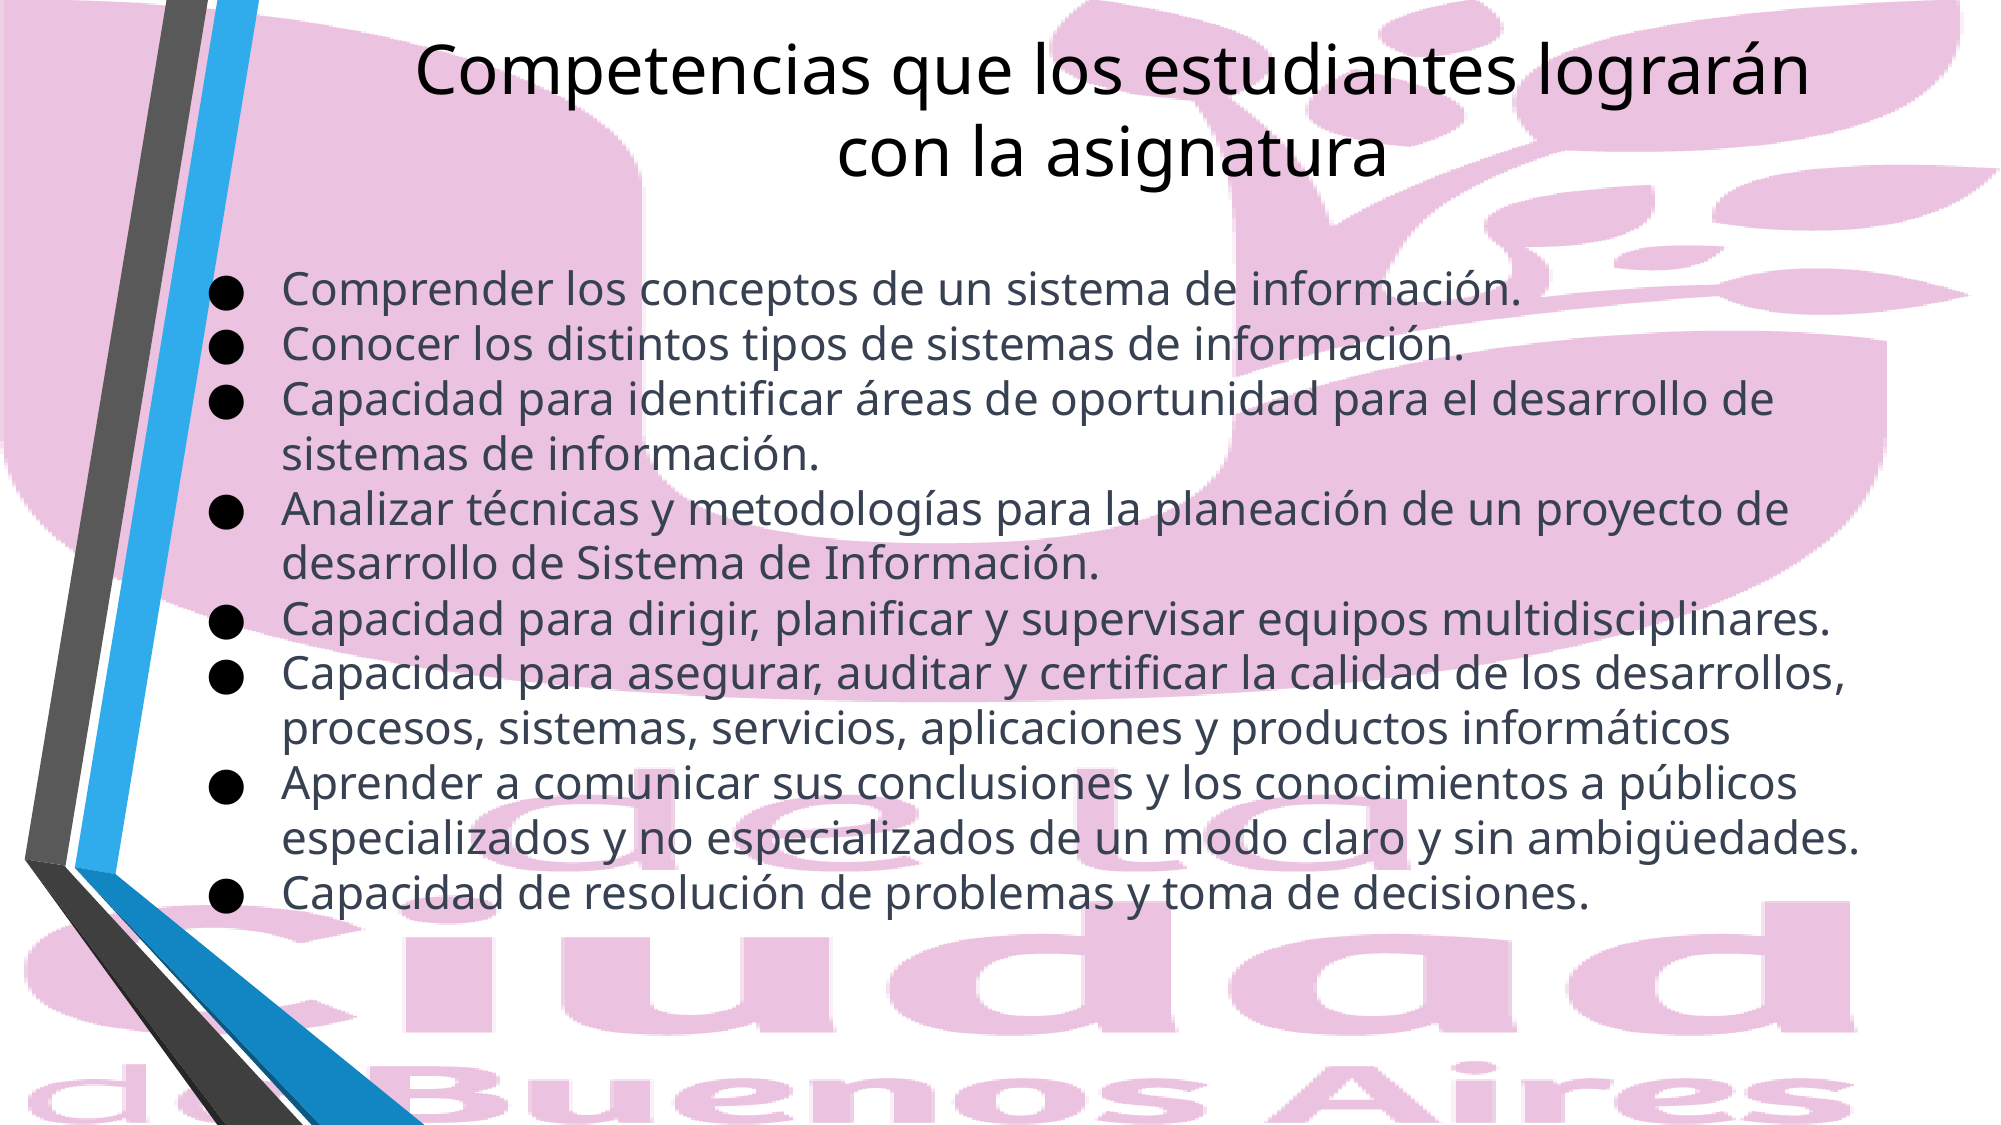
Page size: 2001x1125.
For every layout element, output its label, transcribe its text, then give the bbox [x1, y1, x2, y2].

text_box Competencias que los estudiantes lograrán con la asignatura [346, 10, 1881, 206]
list Comprender los conceptos de un sistema de información. Conocer los distintos tipos de sistemas de información. Capacidad para identificar áreas de oportunidad para el desarrollo de sistemas de información. Analizar técnicas y metodologías para la planeación de un proyecto de desarrollo de Sistema de Información. Capacidad para dirigir, planificar y supervisar equipos multidisciplinares. Capacidad para asegurar, auditar y certificar la calidad de los desarrollos, procesos, sistemas, servicios, aplicaciones y productos informáticos Aprender a comunicar sus conclusiones y los conocimientos a públicos especializados y no especializados de un modo claro y sin ambigüedades. Capacidad de resolución de problemas y toma de decisiones. [191, 184, 1881, 994]
